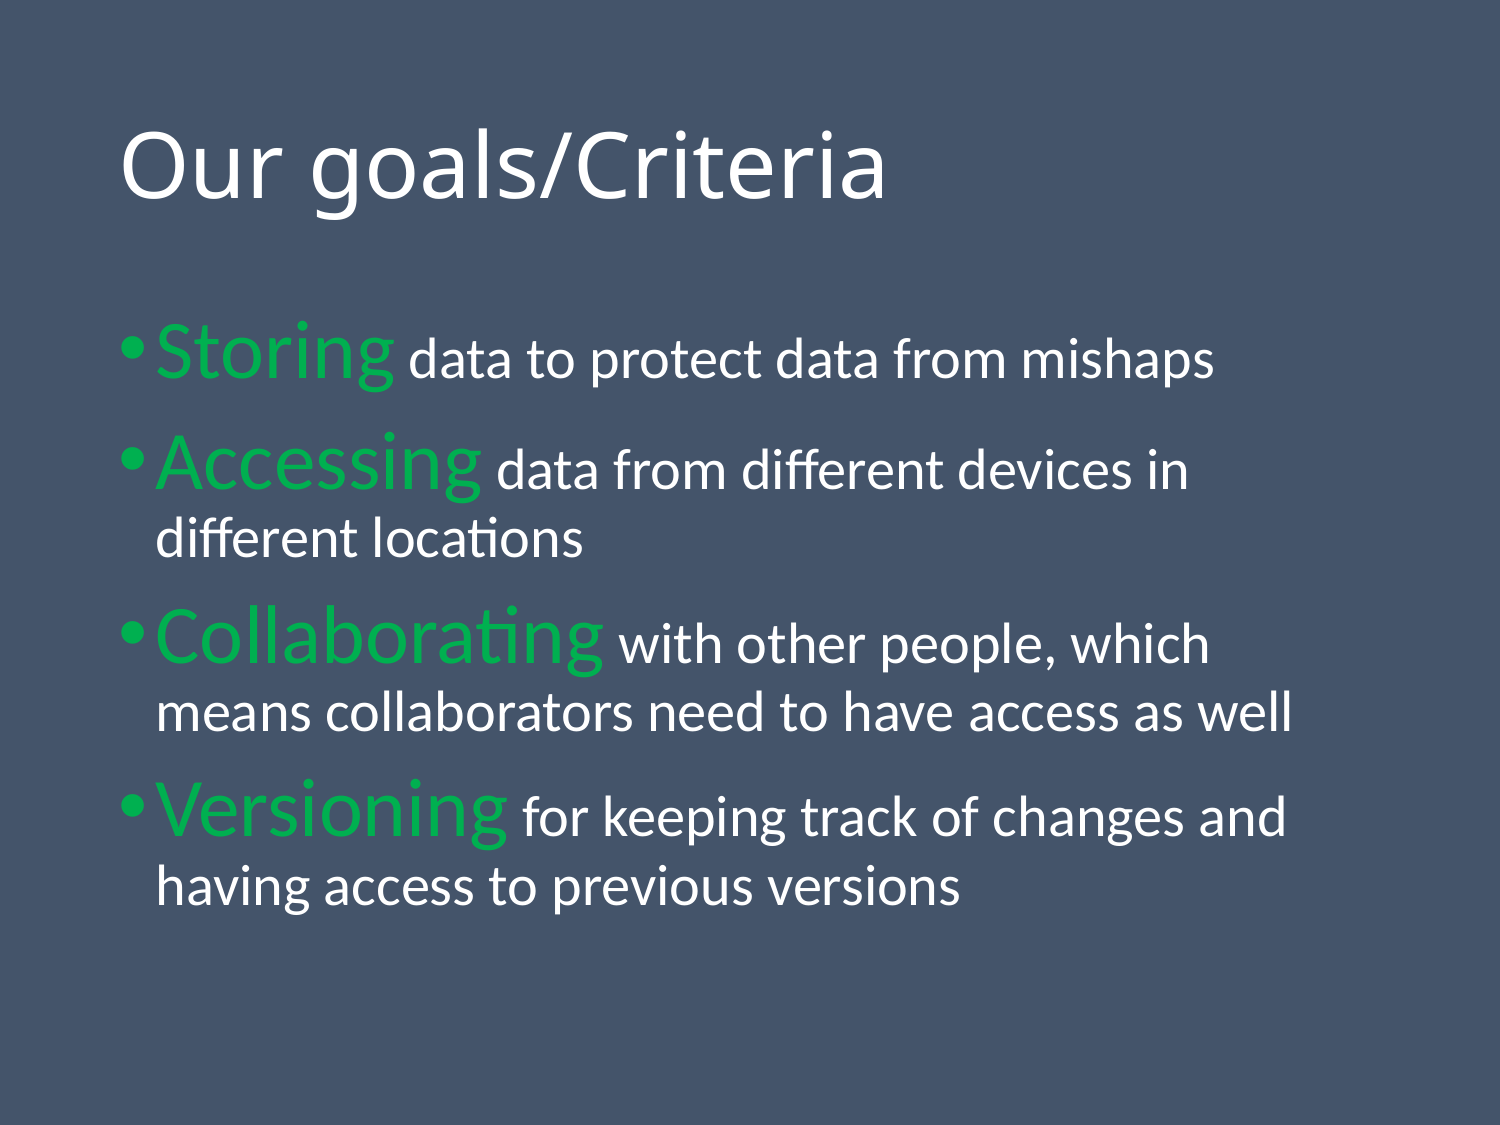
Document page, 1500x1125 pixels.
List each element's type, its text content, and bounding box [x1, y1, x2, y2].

list Storing data to protect data from mishaps Accessing data from different devices in different locations Collaborating with other people, which means collaborators need to have access as well Versioning for keeping track of changes and having access to previous versions [103, 299, 1397, 1014]
title Our goals/Criteria [103, 59, 1397, 278]
